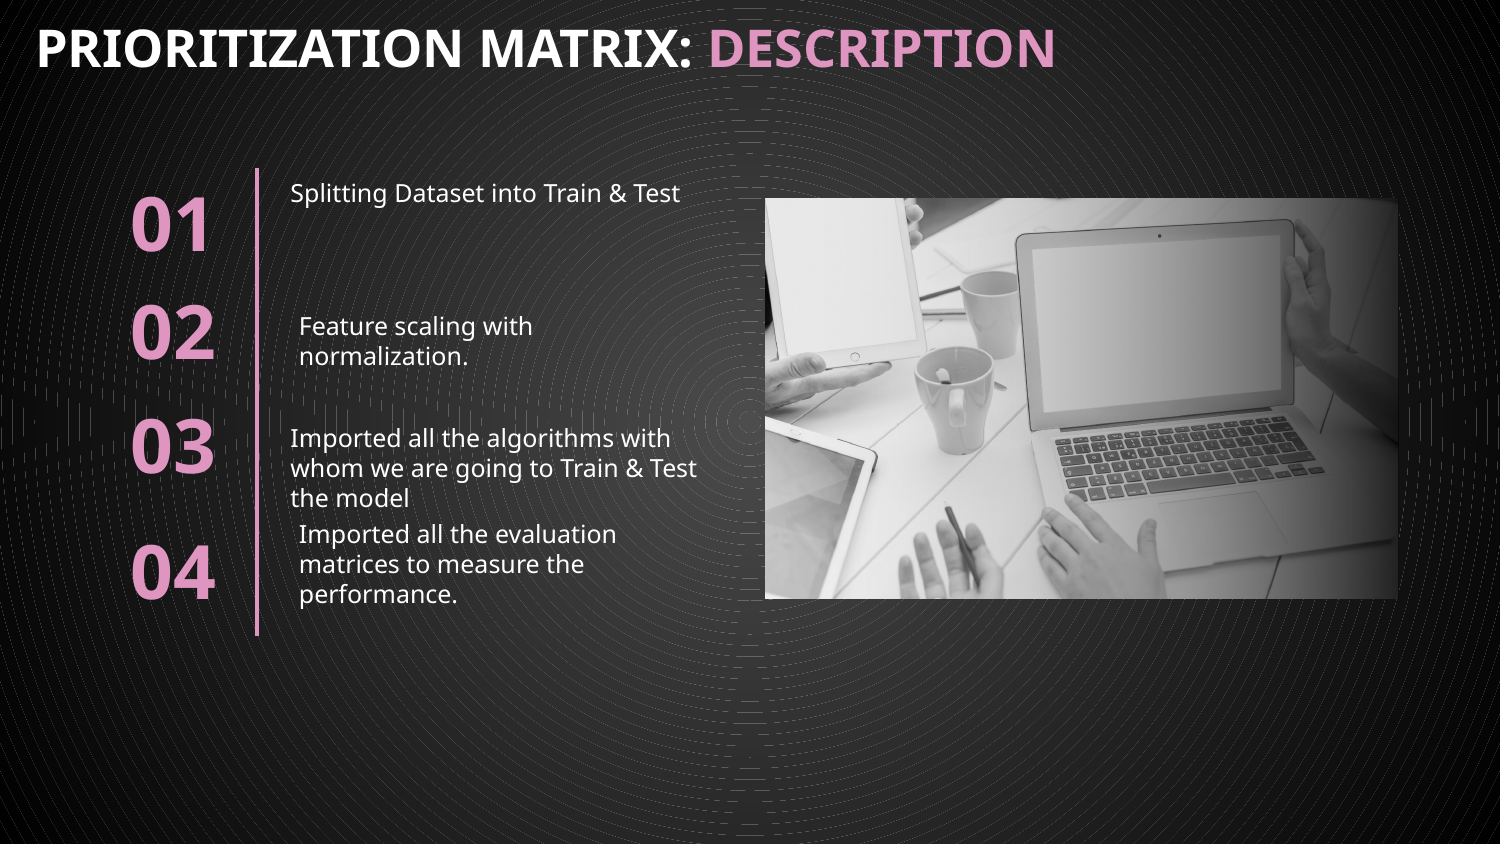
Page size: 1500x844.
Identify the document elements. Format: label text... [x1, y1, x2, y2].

subtitle Feature scaling with normalization. [283, 295, 718, 354]
subtitle Imported all the algorithms with whom we are going to Train & Test the model [275, 407, 757, 504]
title 01 [109, 162, 239, 269]
title 02 [109, 269, 239, 384]
picture [764, 198, 1399, 600]
title 04 [109, 510, 239, 630]
subtitle Imported all the evaluation matrices to measure the performance. [283, 503, 718, 652]
title 03 [109, 384, 239, 504]
subtitle Splitting Dataset into Train & Test [275, 162, 710, 248]
title PRIORITIZATION MATRIX: DESCRIPTION [20, 0, 1288, 94]
